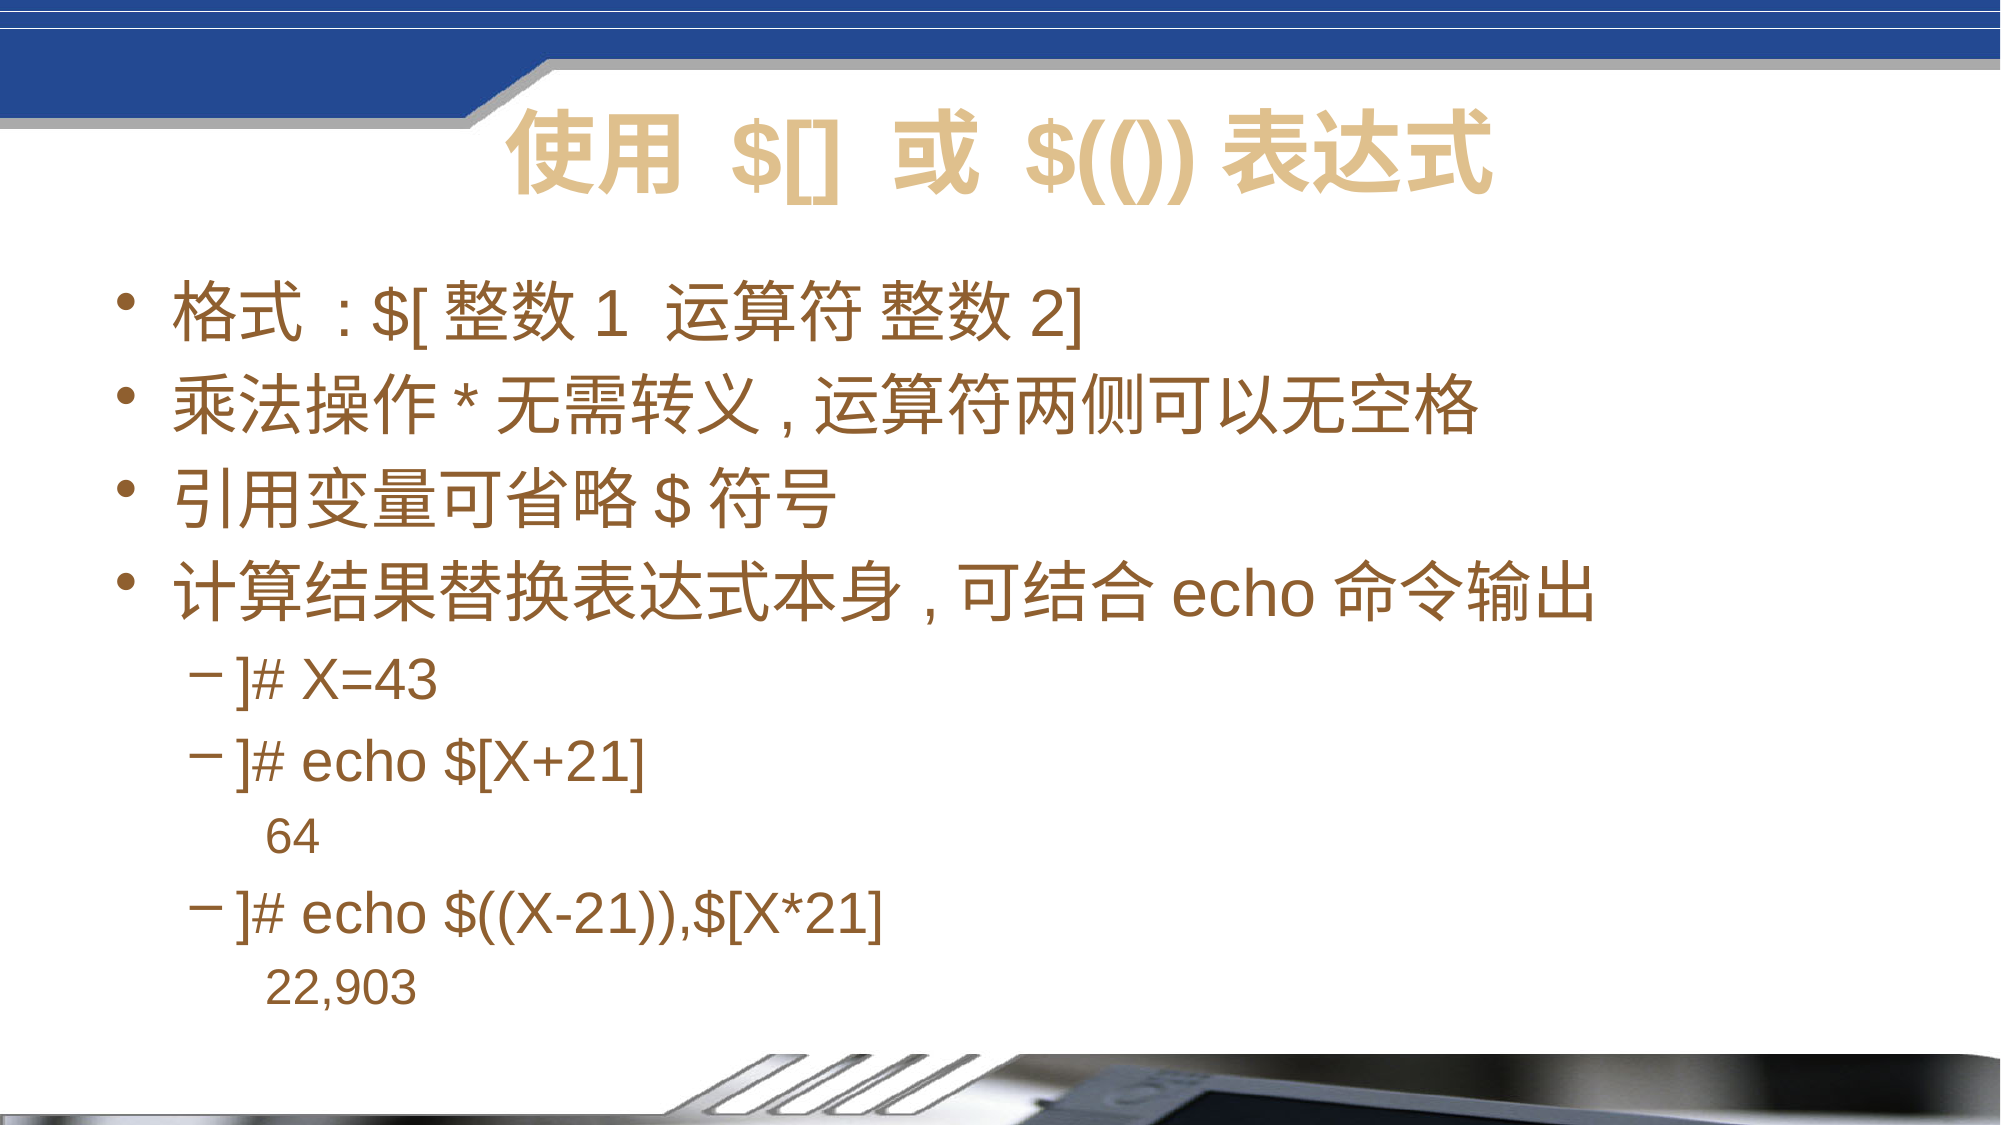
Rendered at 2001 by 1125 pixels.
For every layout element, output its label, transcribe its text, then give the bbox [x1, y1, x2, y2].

picture [0, 0, 2001, 1125]
title 使用 $[] 或 $(())表达式 [99, 66, 1901, 233]
list 格式 : $[整数1 运算符 整数2] 乘法操作*无需转义,运算符两侧可以无空格 引用变量可省略$符号 计算结果替换表达式本身,可结合echo命令输出 ]# X=43 ]# echo $[X+21] 64 ]# echo $((X-21)),$[X*21] 22,903 [99, 262, 1901, 1006]
